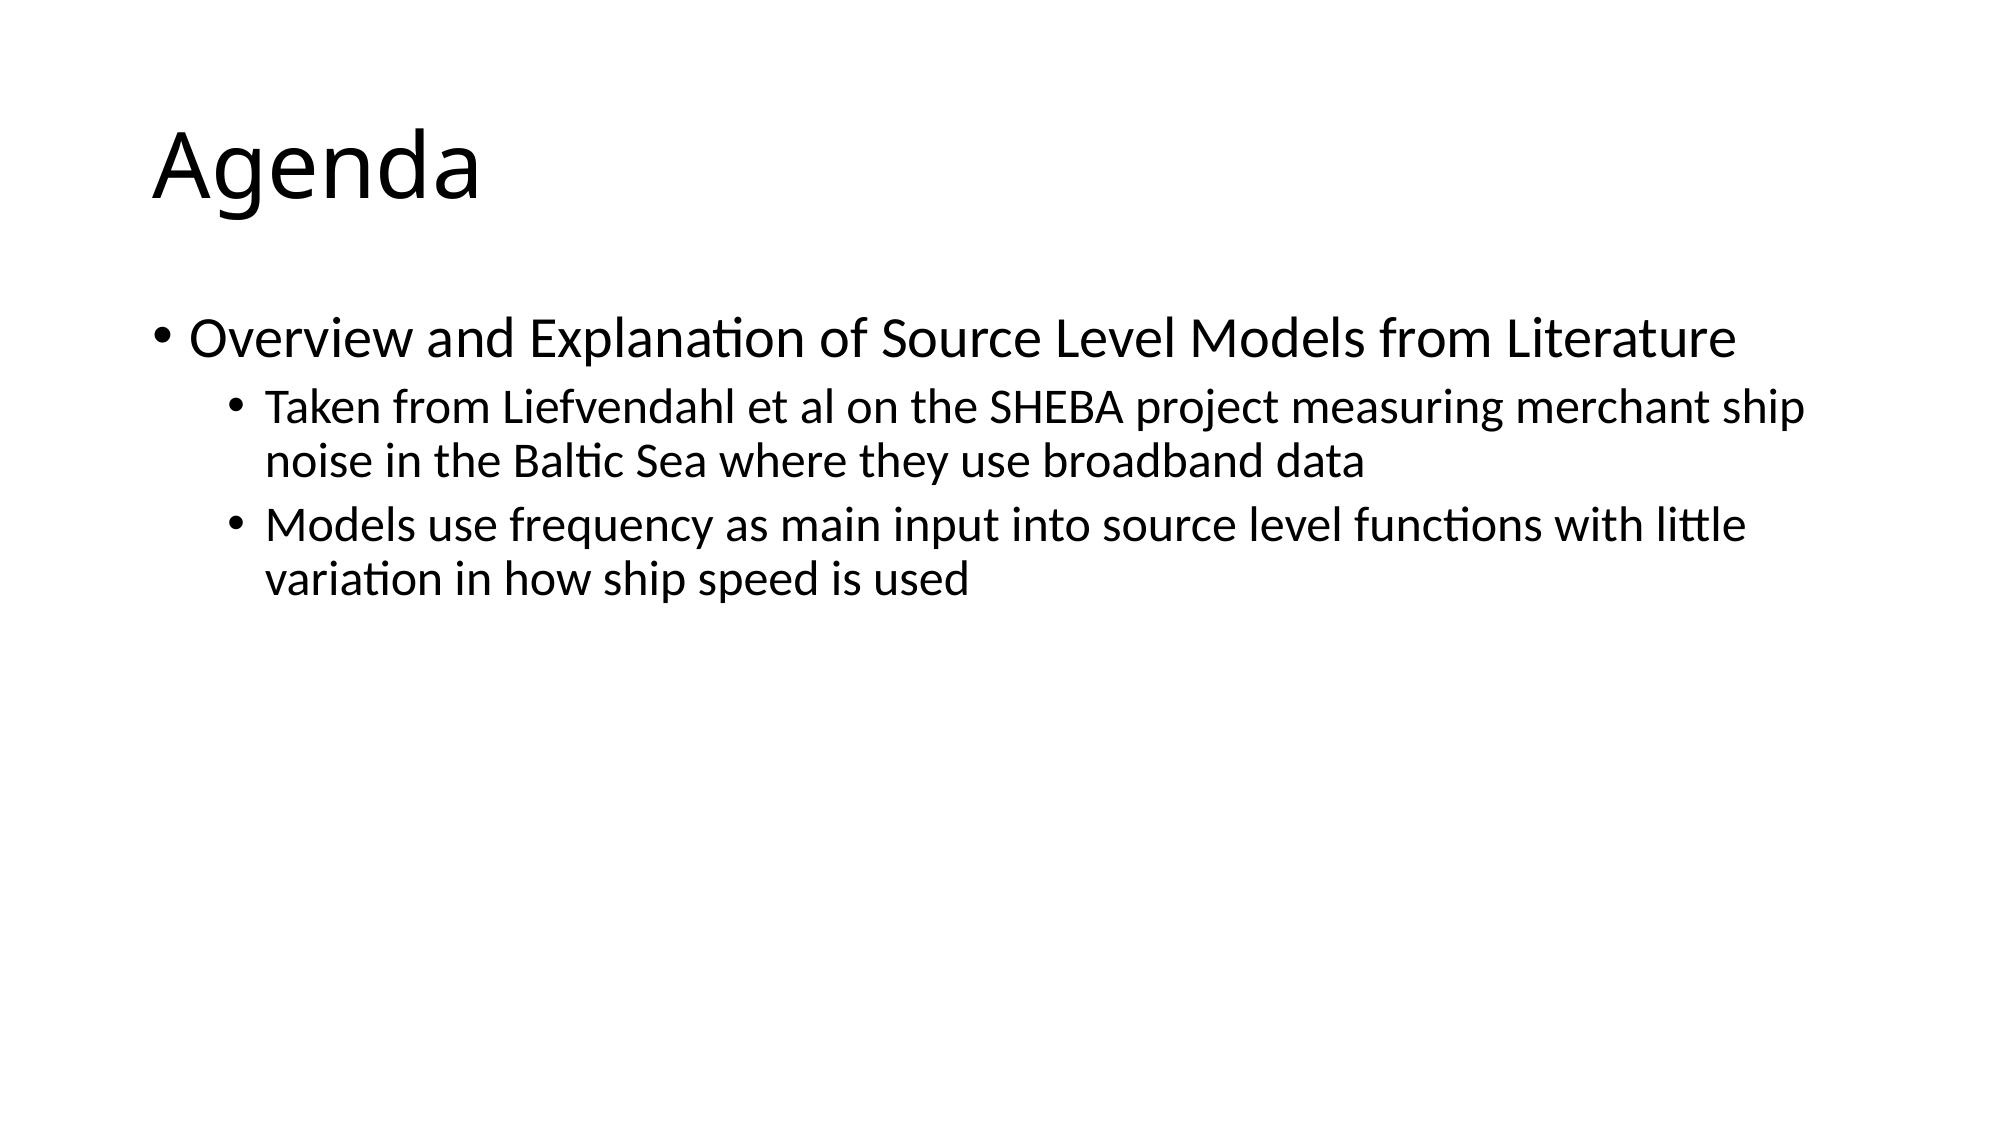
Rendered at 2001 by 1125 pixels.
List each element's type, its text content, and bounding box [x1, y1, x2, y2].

title Agenda [137, 59, 1863, 278]
list Overview and Explanation of Source Level Models from Literature Taken from Liefvendahl et al on the SHEBA project measuring merchant ship noise in the Baltic Sea where they use broadband data Models use frequency as main input into source level functions with little variation in how ship speed is used [137, 299, 1863, 1014]
